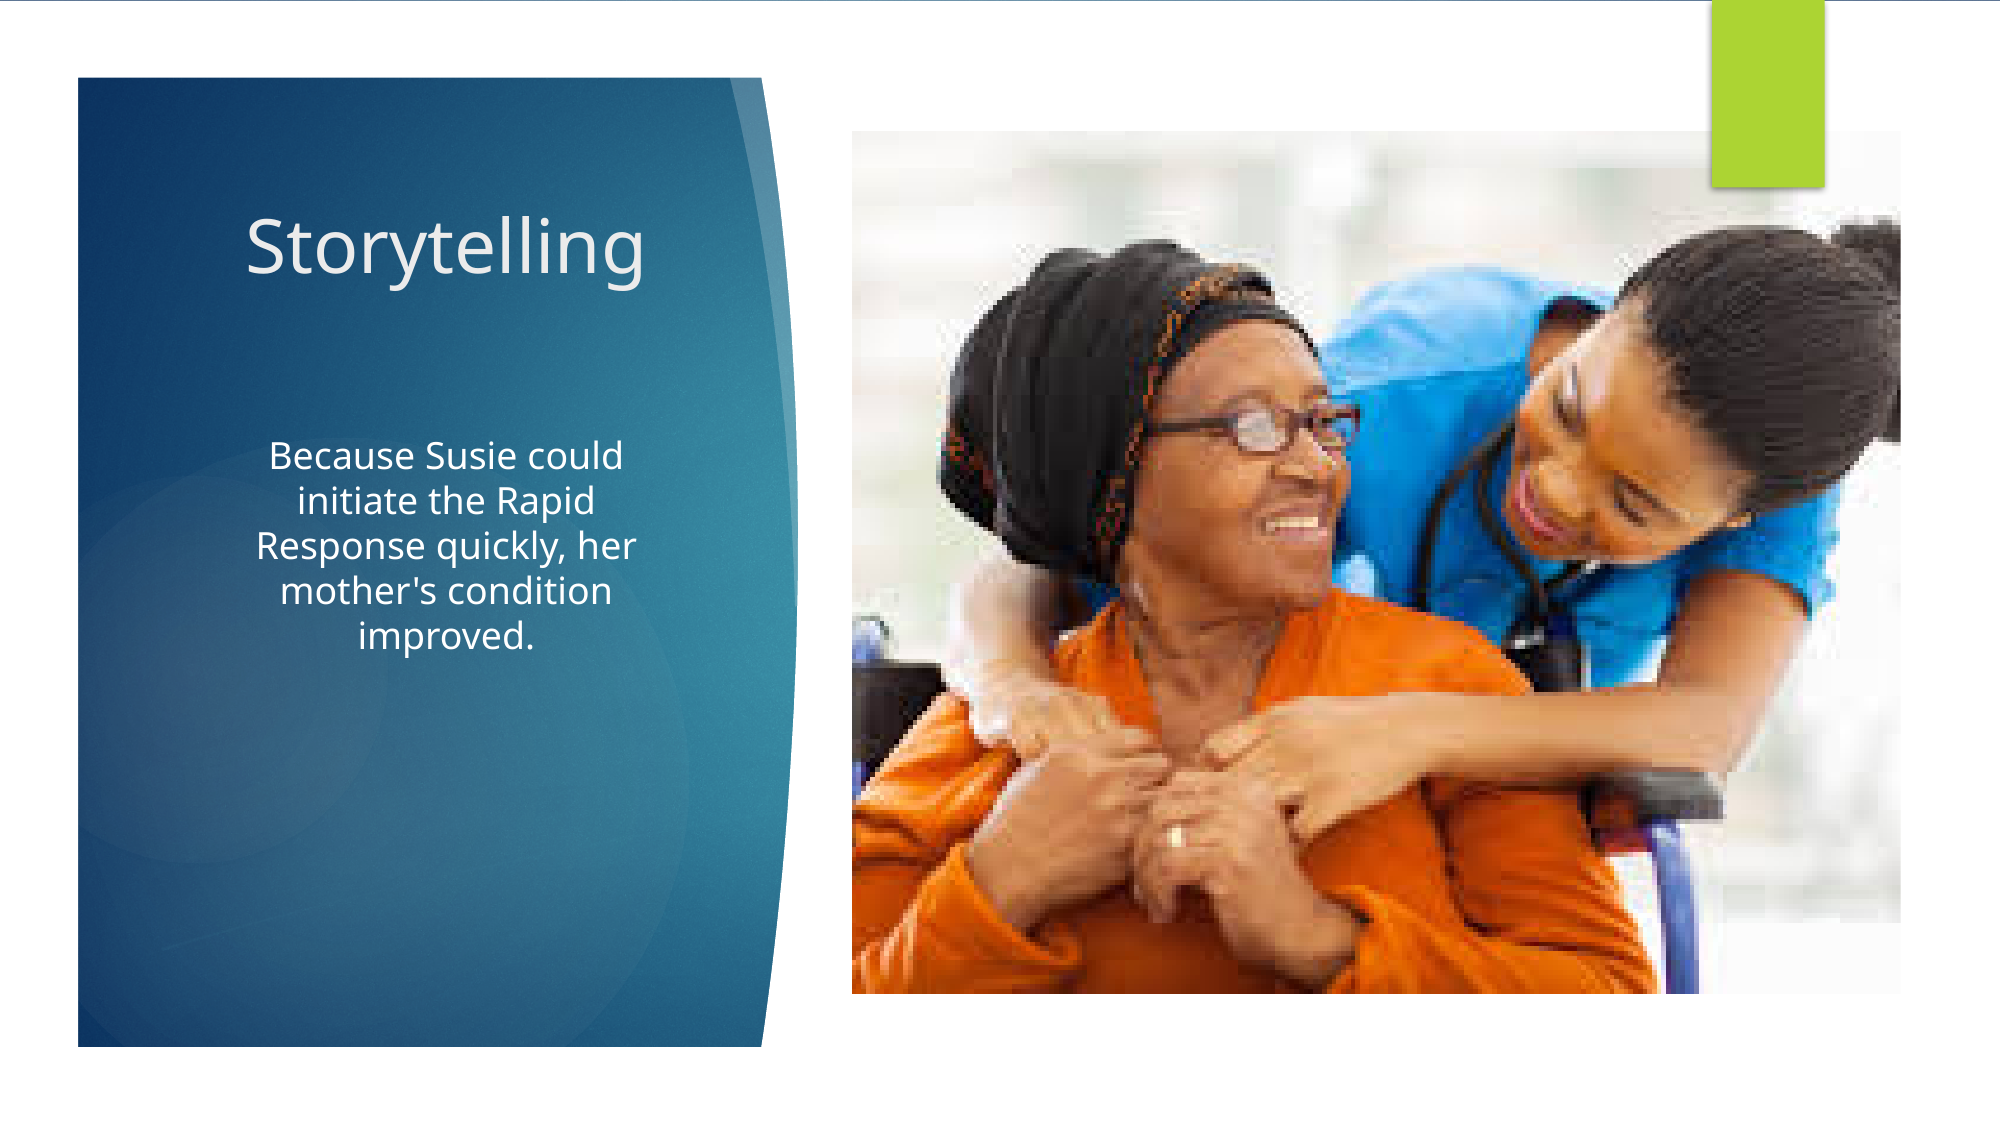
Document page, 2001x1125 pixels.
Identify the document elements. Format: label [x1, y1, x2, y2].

picture [851, 131, 1901, 994]
text_box [0, 0, 2000, 1125]
